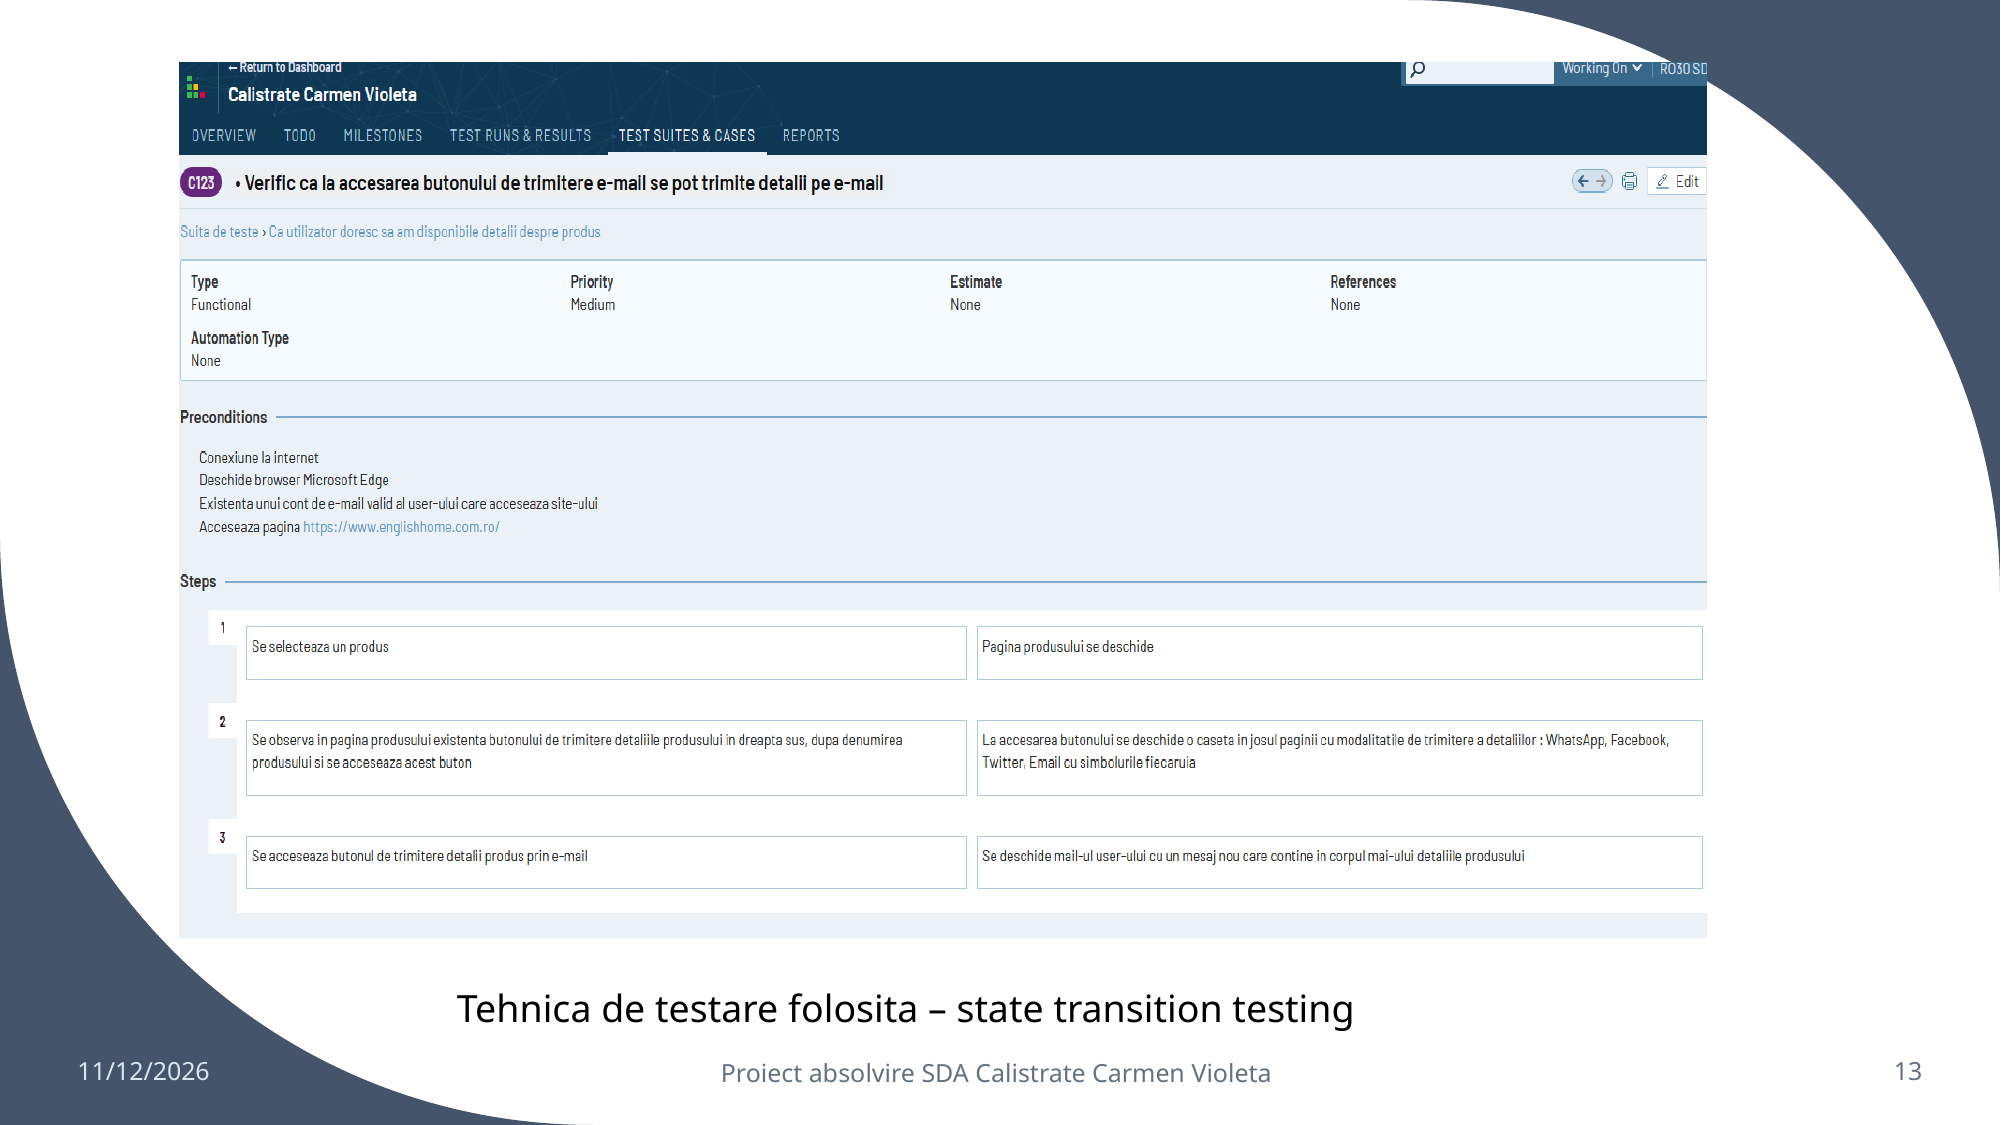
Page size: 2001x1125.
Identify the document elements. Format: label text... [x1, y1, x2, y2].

text_box Tehnica de testare folosita – state transition testing [442, 978, 1677, 1038]
slide_number 13 [1665, 1042, 1938, 1103]
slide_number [62, 1042, 342, 1103]
picture [179, 62, 1707, 938]
footer Proiect absolvire SDA Calistrate Carmen Violeta [662, 1042, 1338, 1103]
